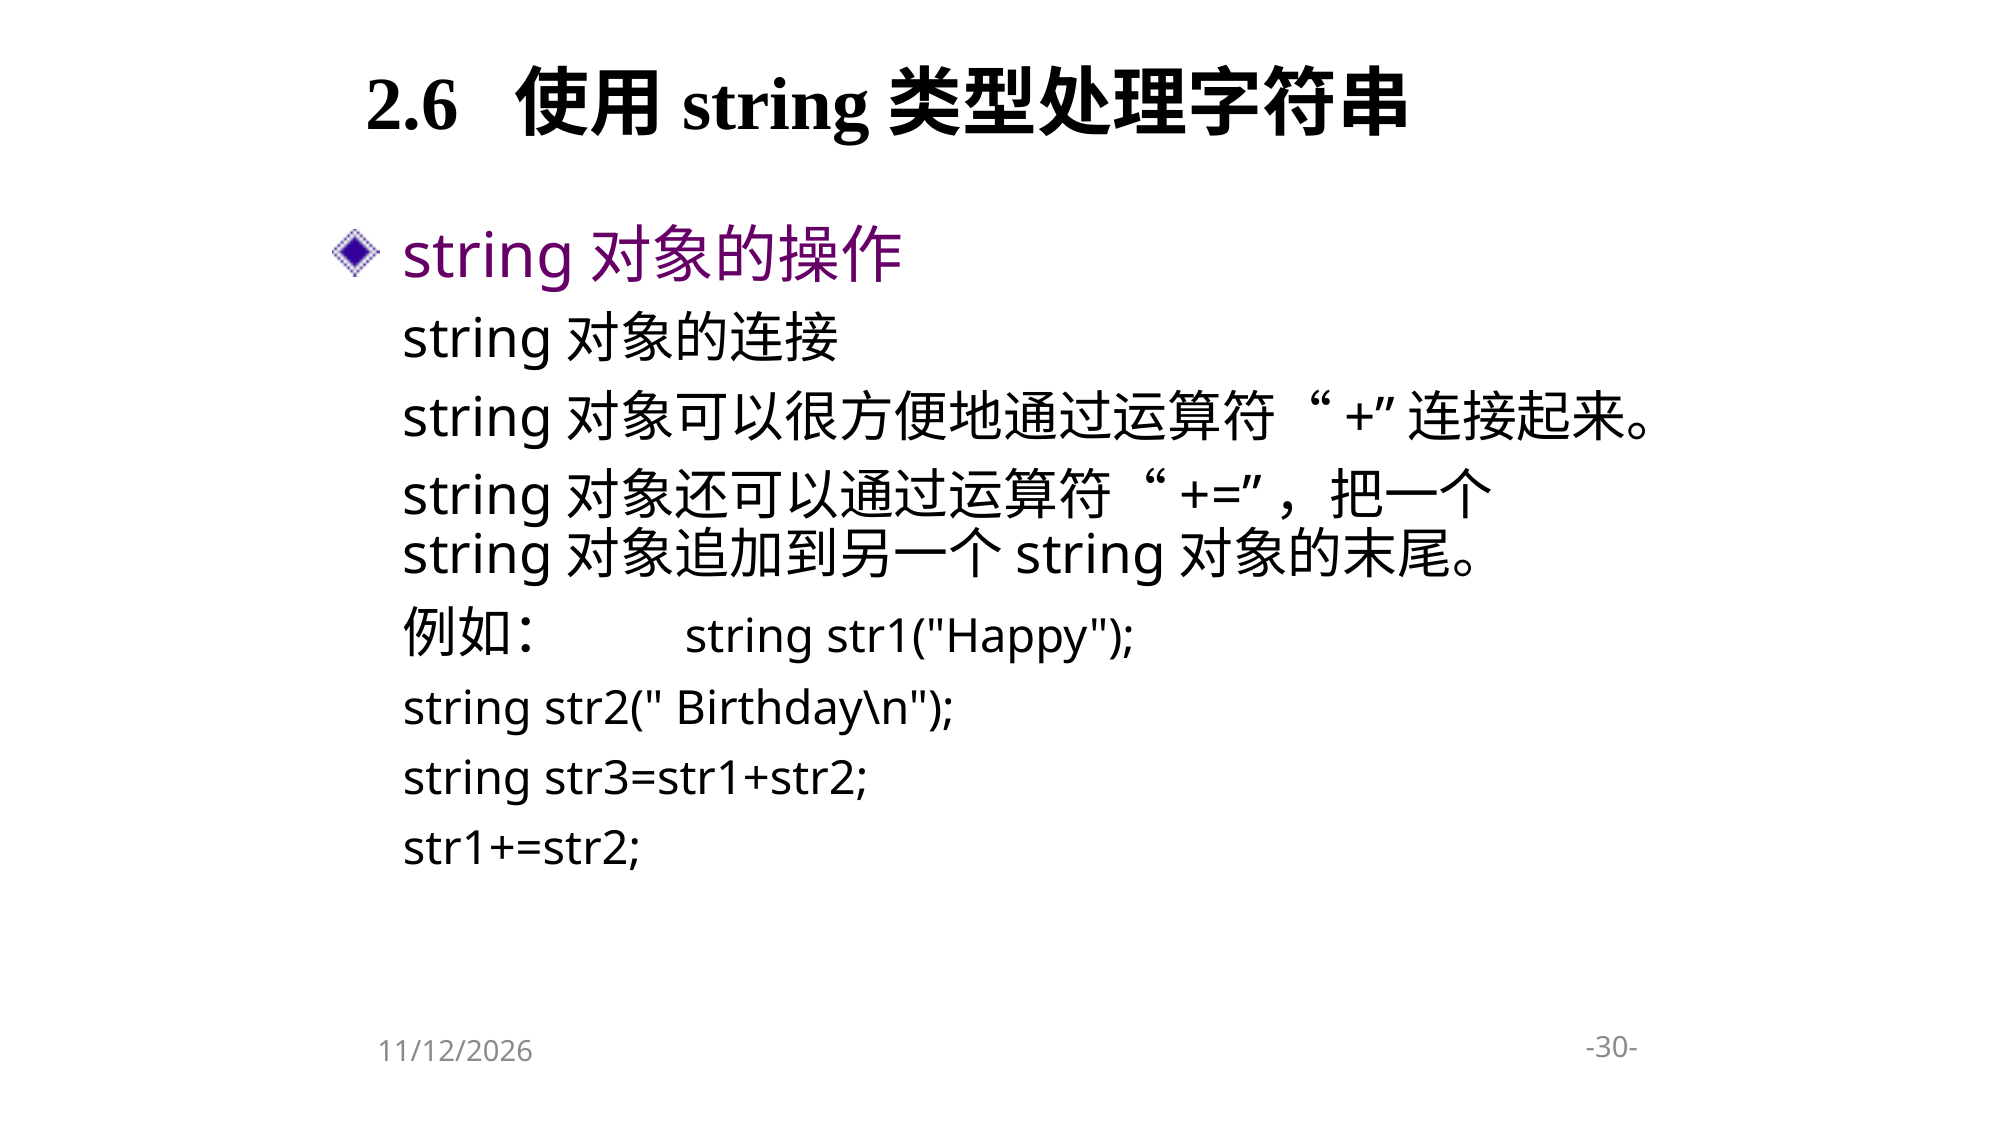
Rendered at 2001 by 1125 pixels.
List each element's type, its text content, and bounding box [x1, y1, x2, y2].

list string对象的操作 string对象的连接 string对象可以很方便地通过运算符“+”连接起来。 string对象还可以通过运算符“+=”，把一个string对象追加到另一个string对象的末尾。 例如： string str1("Happy"); string str2(" Birthday\n"); string str3=str1+str2; str1+=str2; [308, 215, 1663, 891]
slide_number -30- [1340, 1011, 1654, 1087]
title 2.6 使用string类型处理字符串 [350, 11, 1625, 200]
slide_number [362, 1014, 675, 1090]
picture [332, 229, 380, 277]
